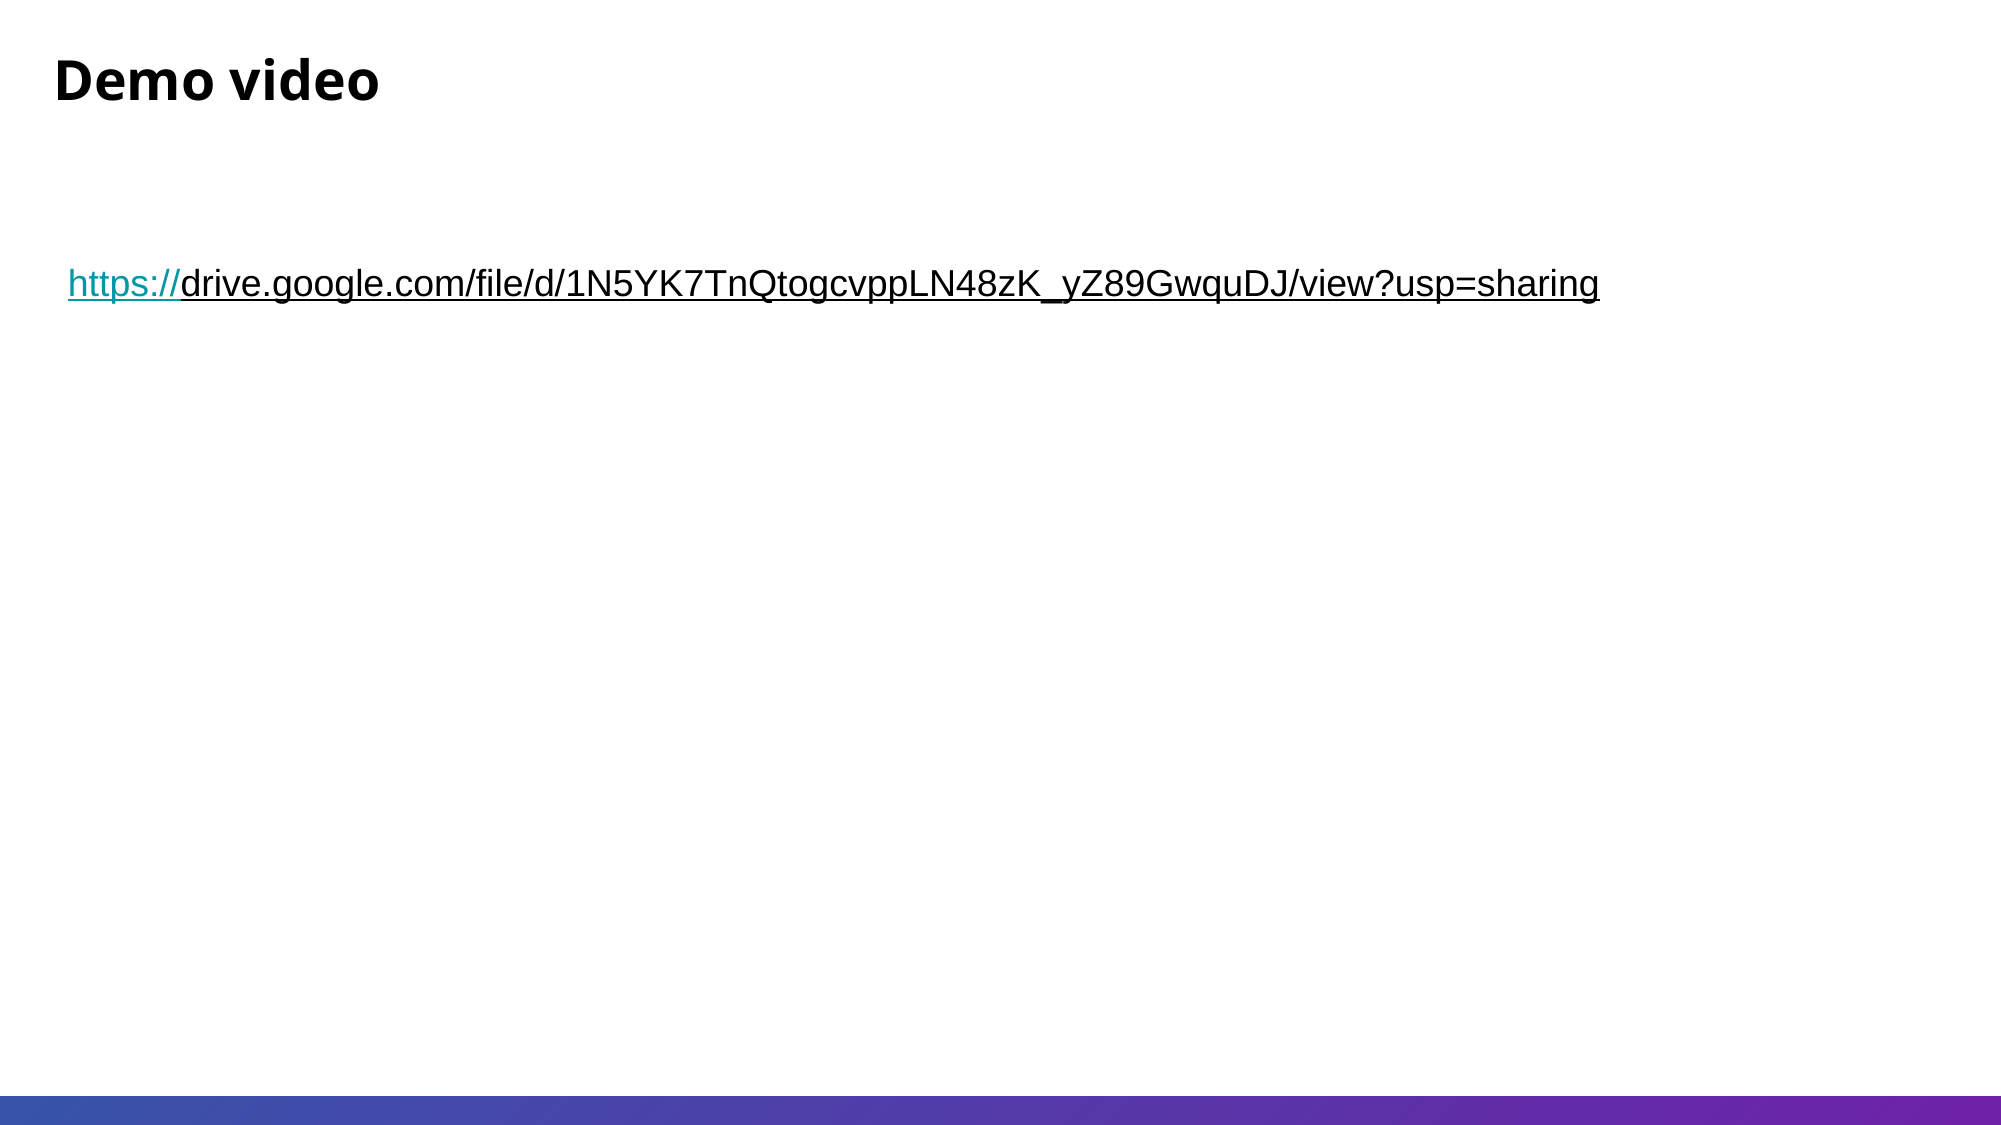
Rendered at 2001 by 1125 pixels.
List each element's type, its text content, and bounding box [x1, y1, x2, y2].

text_box [0, 1096, 2000, 1125]
text_box Demo video [53, 57, 1896, 197]
text_box https://drive.google.com/file/d/1N5YK7TnQtogcvppLN48zK_yZ89GwquDJ/view?usp=sharing [53, 251, 1690, 312]
